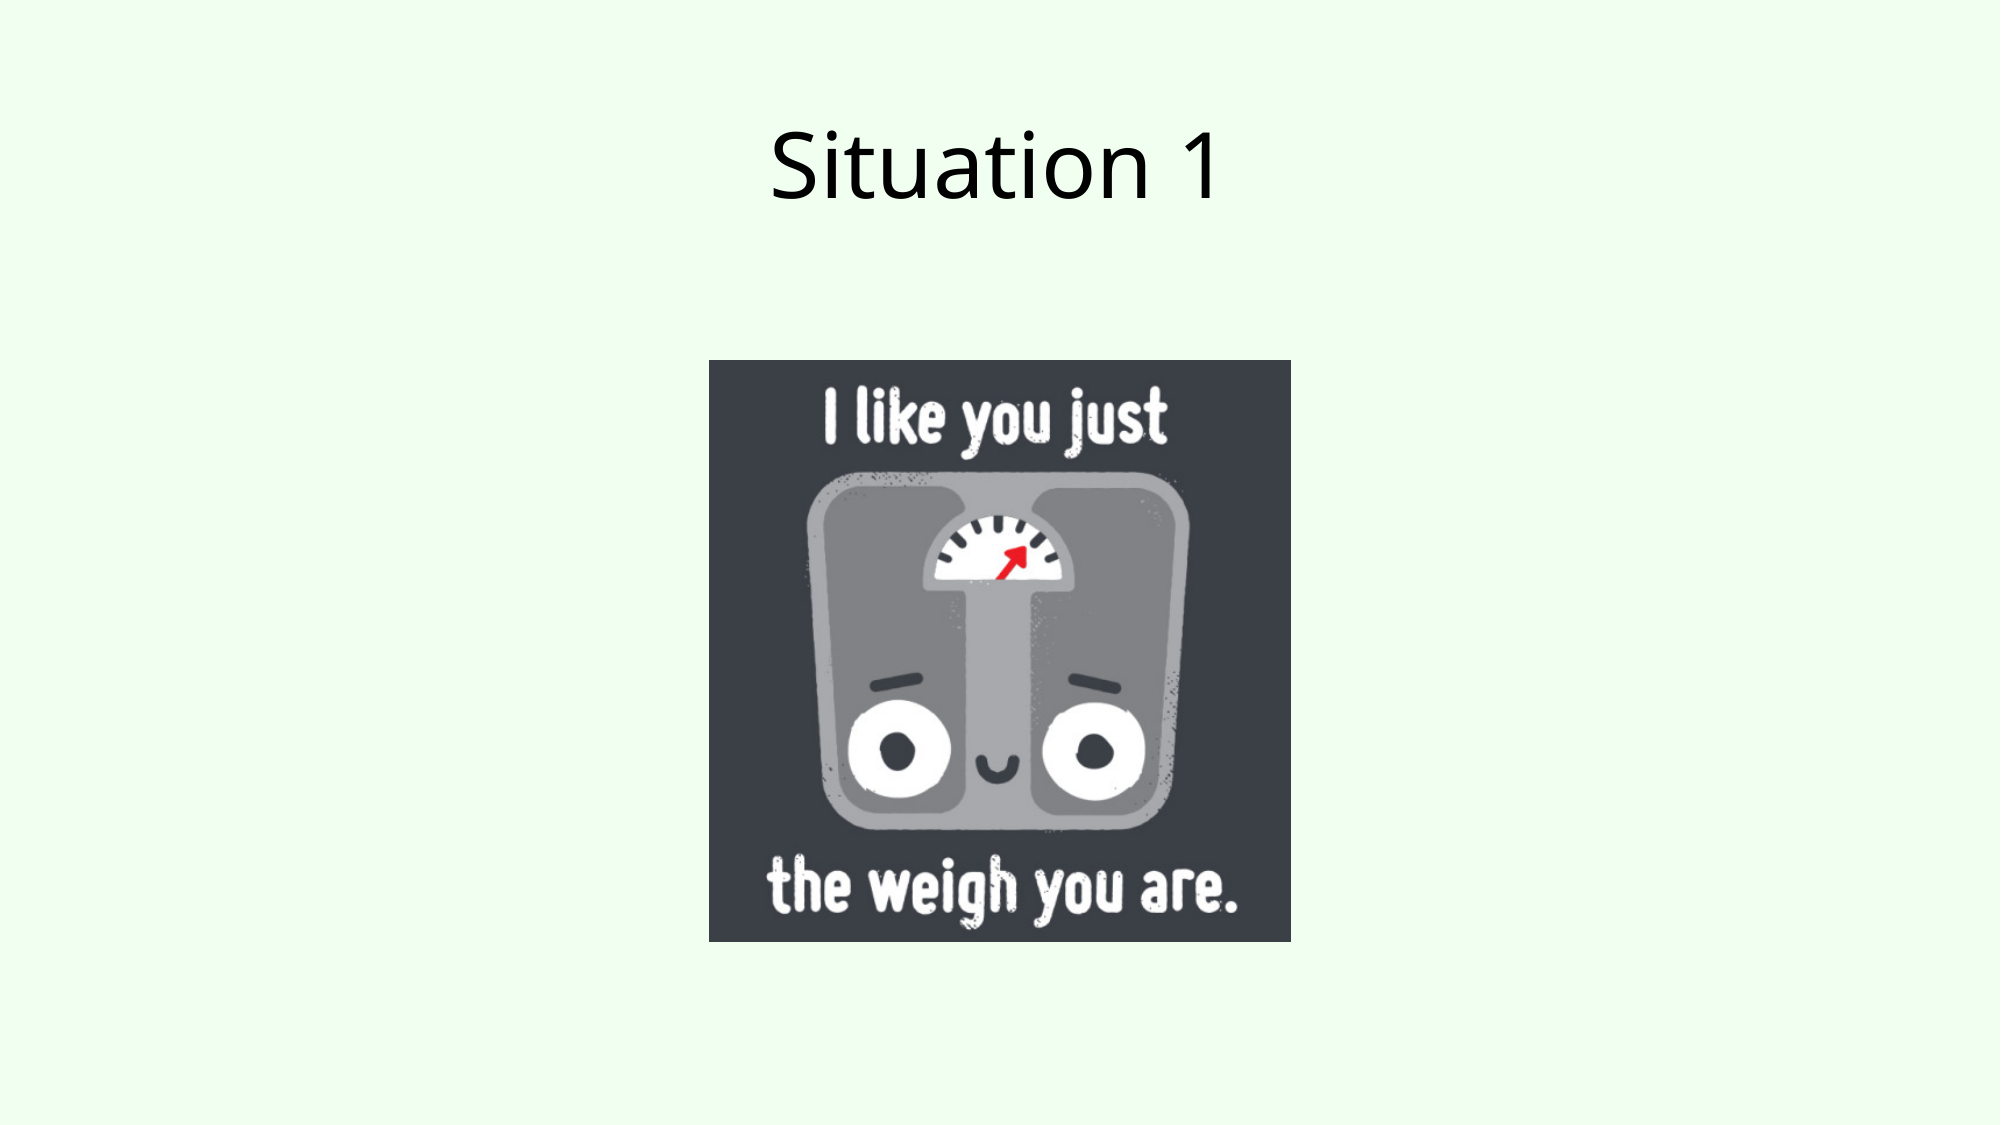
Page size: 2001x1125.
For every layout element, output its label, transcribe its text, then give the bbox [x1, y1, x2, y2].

title Situation 1 [137, 59, 1863, 278]
picture [709, 360, 1291, 942]
